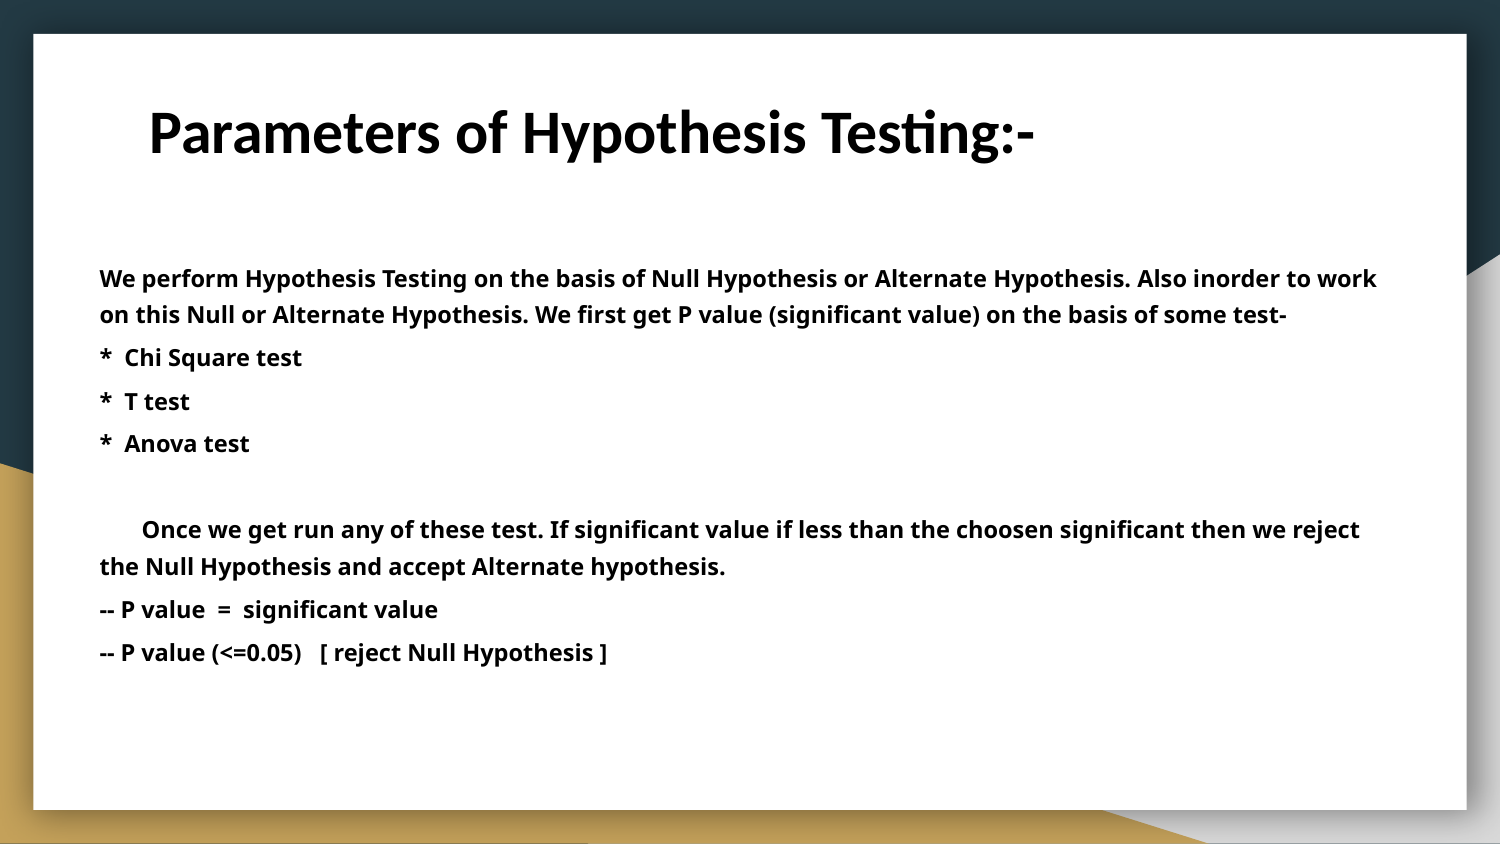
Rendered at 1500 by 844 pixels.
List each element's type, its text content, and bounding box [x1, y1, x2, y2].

title Parameters of Hypothesis Testing:- [134, 92, 1366, 185]
list We perform Hypothesis Testing on the basis of Null Hypothesis or Alternate Hypothesis. Also inorder to work on this Null or Alternate Hypothesis. We first get P value (significant value) on the basis of some test- * Chi Square test * T test * Anova test Once we get run any of these test. If significant value if less than the choosen significant then we reject the Null Hypothesis and accept Alternate hypothesis. -- P value = significant value -- P value (<=0.05) [ reject Null Hypothesis ] [84, 242, 1416, 780]
